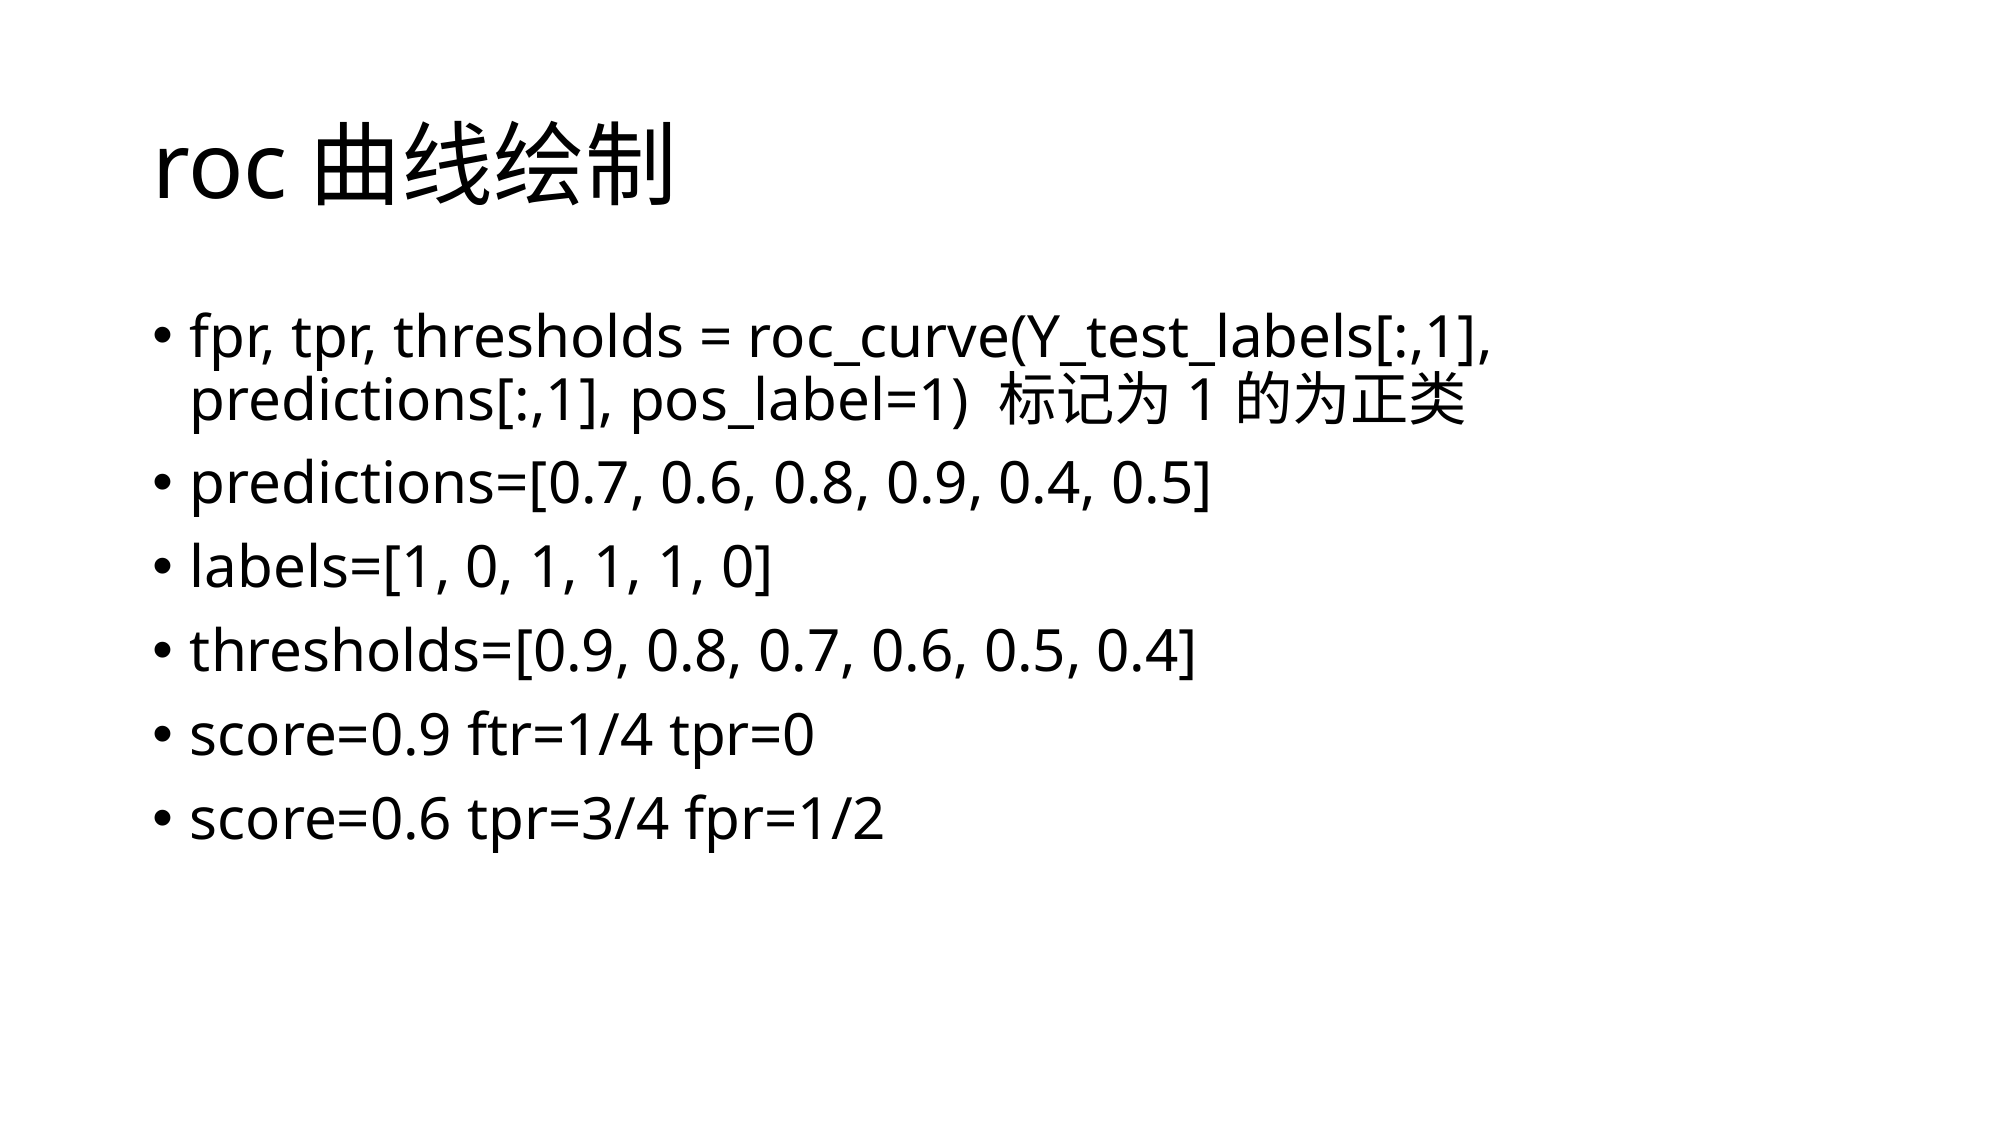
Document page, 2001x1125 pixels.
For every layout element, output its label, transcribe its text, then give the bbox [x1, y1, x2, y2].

title roc曲线绘制 [137, 59, 1863, 278]
list fpr, tpr, thresholds = roc_curve(Y_test_labels[:,1], predictions[:,1], pos_label=1) 标记为1的为正类 predictions=[0.7, 0.6, 0.8, 0.9, 0.4, 0.5] labels=[1, 0, 1, 1, 1, 0] thresholds=[0.9, 0.8, 0.7, 0.6, 0.5, 0.4] score=0.9 ftr=1/4 tpr=0 score=0.6 tpr=3/4 fpr=1/2 [137, 299, 1863, 1014]
